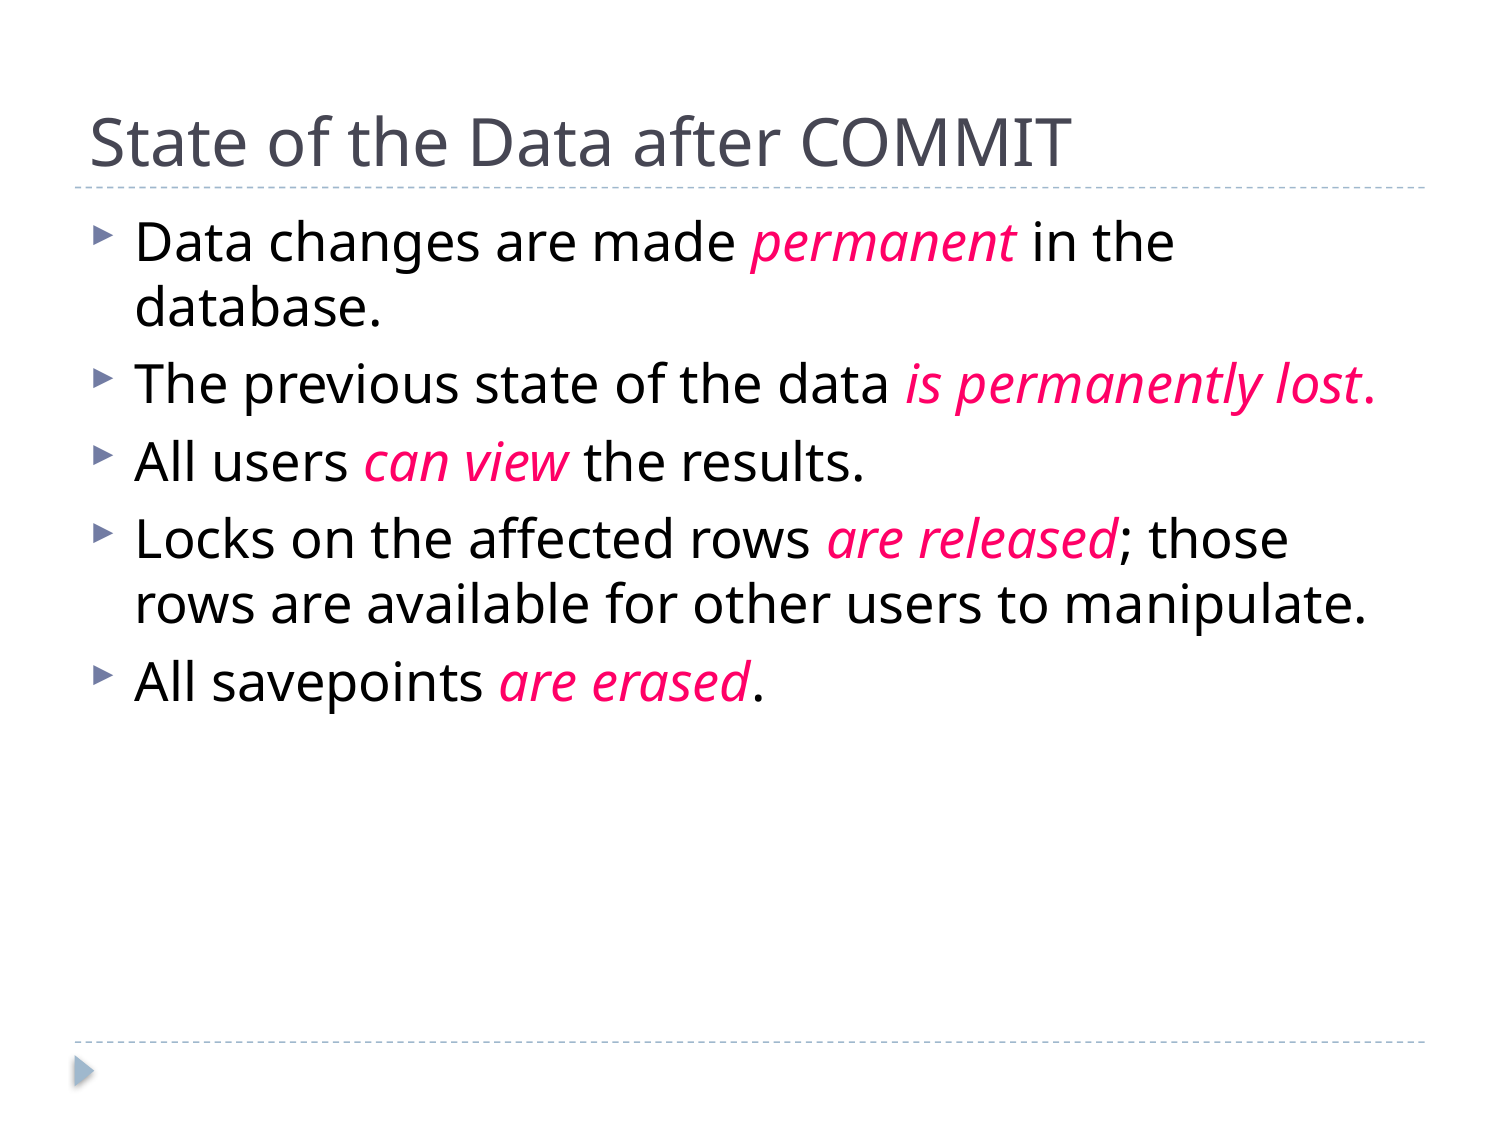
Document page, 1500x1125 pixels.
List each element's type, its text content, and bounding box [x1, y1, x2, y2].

title State of the Data after COMMIT [75, 24, 1425, 188]
list Data changes are made permanent in the database. The previous state of the data is permanently lost. All users can view the results. Locks on the affected rows are released; those rows are available for other users to manipulate. All savepoints are erased. [75, 200, 1425, 1006]
